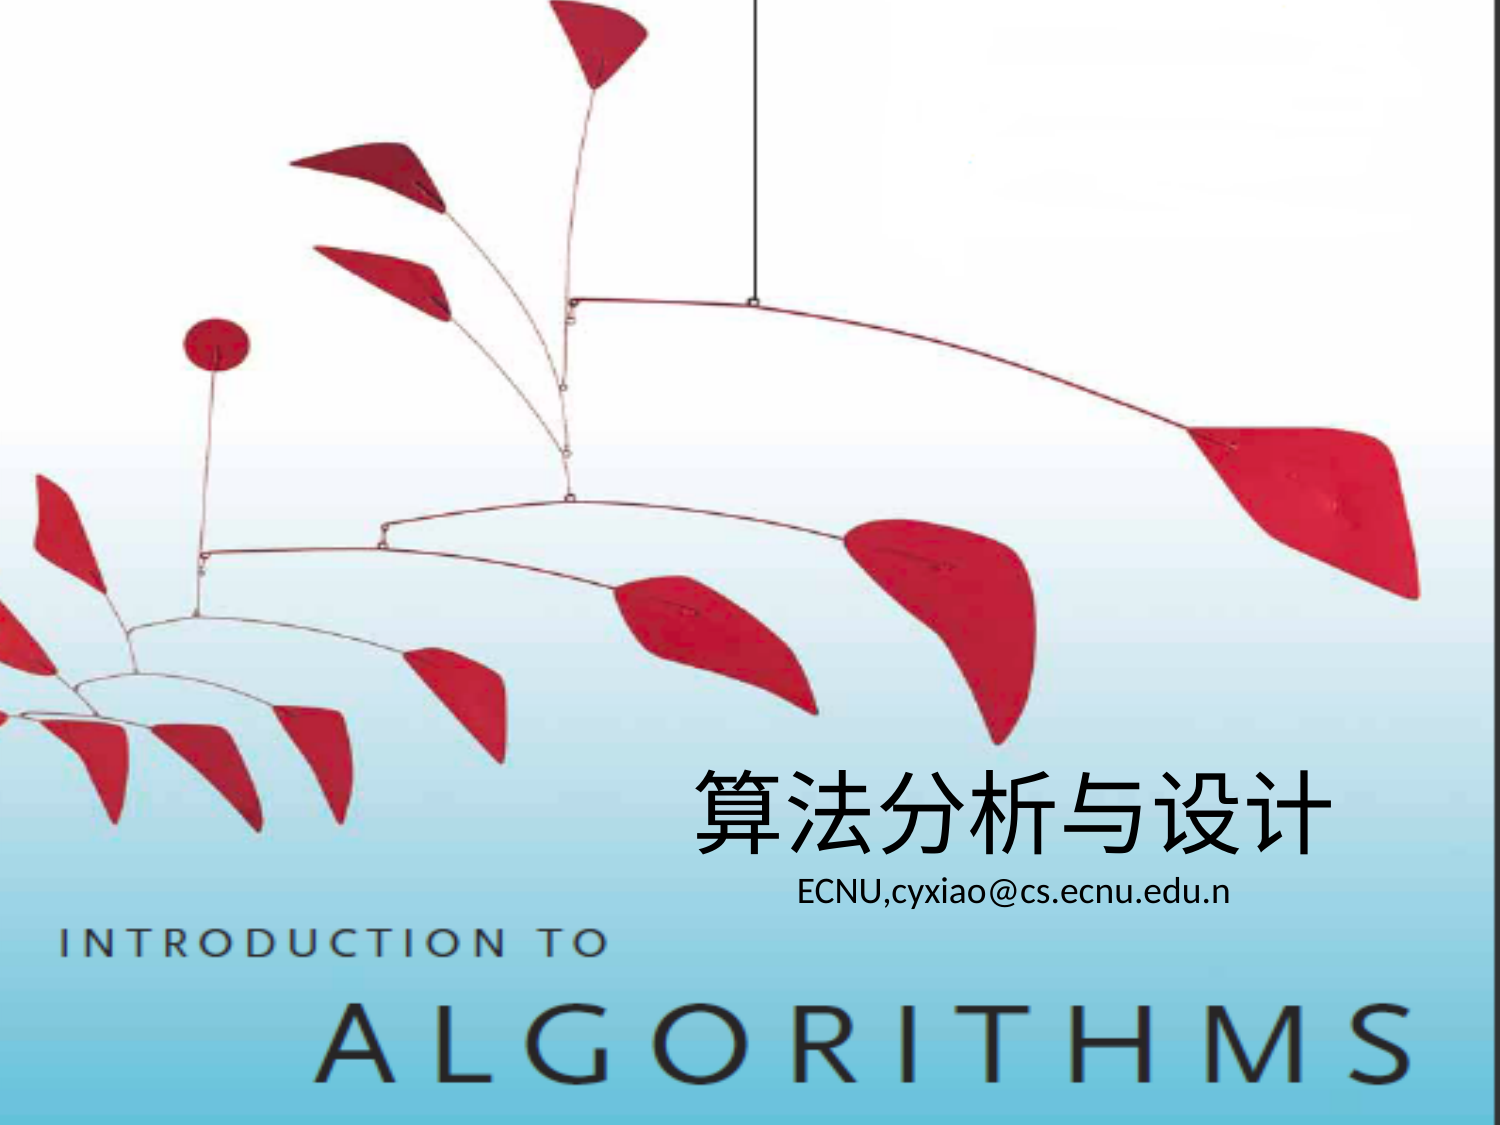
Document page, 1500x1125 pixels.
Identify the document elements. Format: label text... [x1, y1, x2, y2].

text_box 算法分析与设计 ECNU,cyxiao@cs.ecnu.edu.n [616, 743, 1412, 924]
picture [0, 0, 1500, 1125]
